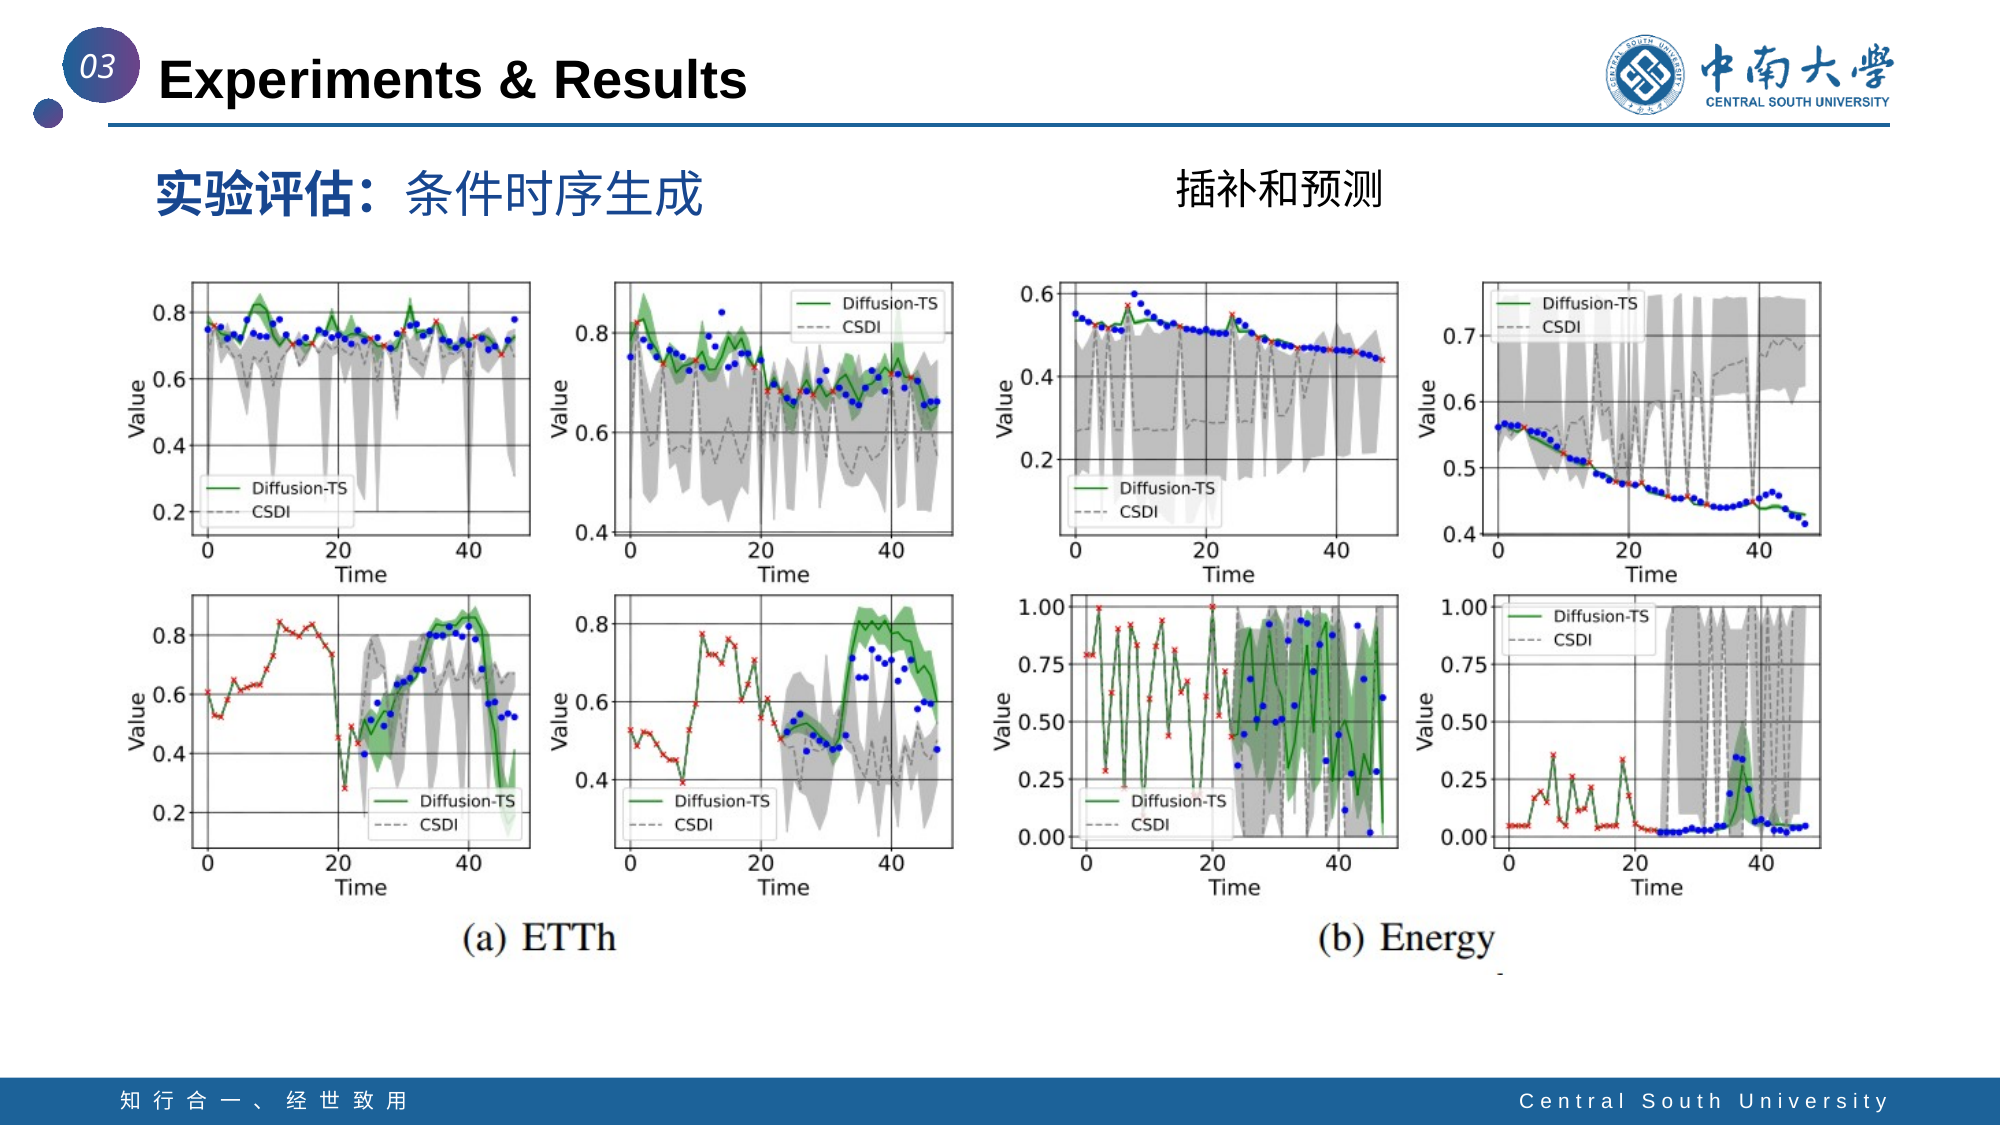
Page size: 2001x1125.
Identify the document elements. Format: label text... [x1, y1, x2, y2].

text_box 插补和预测 [1173, 160, 1387, 213]
text_box [0, 1077, 2000, 1125]
picture [1595, 28, 1907, 121]
text_box 知行合一、经世致用 [105, 1080, 423, 1120]
picture [127, 281, 1822, 975]
text_box 实验评估：条件时序生成 [152, 160, 757, 223]
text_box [33, 26, 153, 128]
text_box Central South University [1504, 1080, 1902, 1120]
text_box Experiments & Results [158, 0, 1343, 118]
